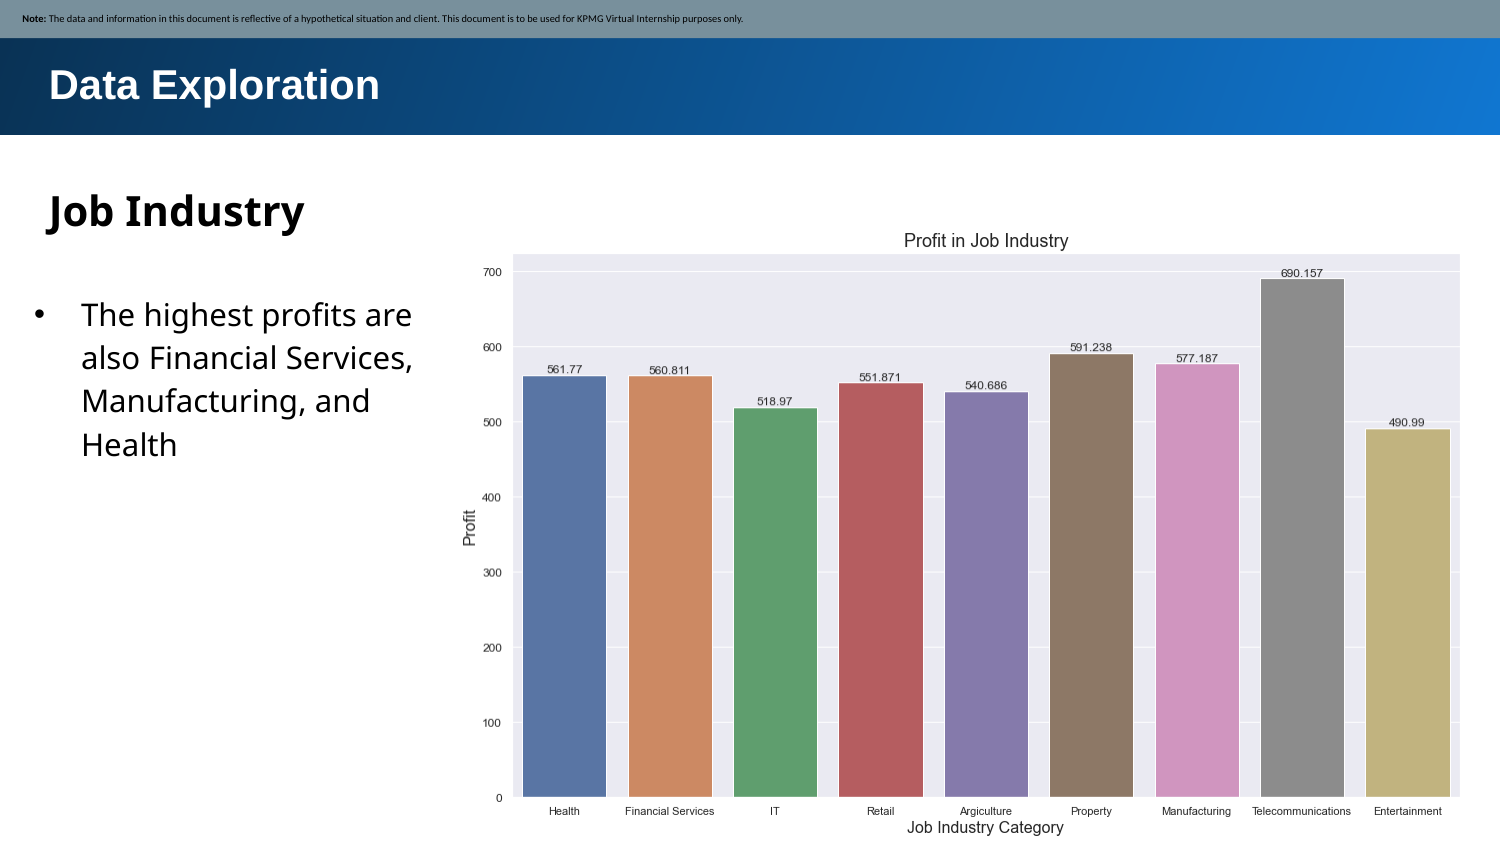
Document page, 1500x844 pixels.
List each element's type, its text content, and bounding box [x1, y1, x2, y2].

text_box Note: The data and information in this document is reflective of a hypothetical situation and client. This document is to be used for KPMG Virtual Internship purposes only. [0, 0, 1500, 39]
picture [456, 226, 1467, 843]
text_box [0, 39, 1500, 135]
text_box Job Industry [33, 162, 1439, 250]
text_box The highest profits are also Financial Services, Manufacturing, and Health [0, 275, 437, 478]
text_box Data Exploration [33, 43, 1439, 124]
